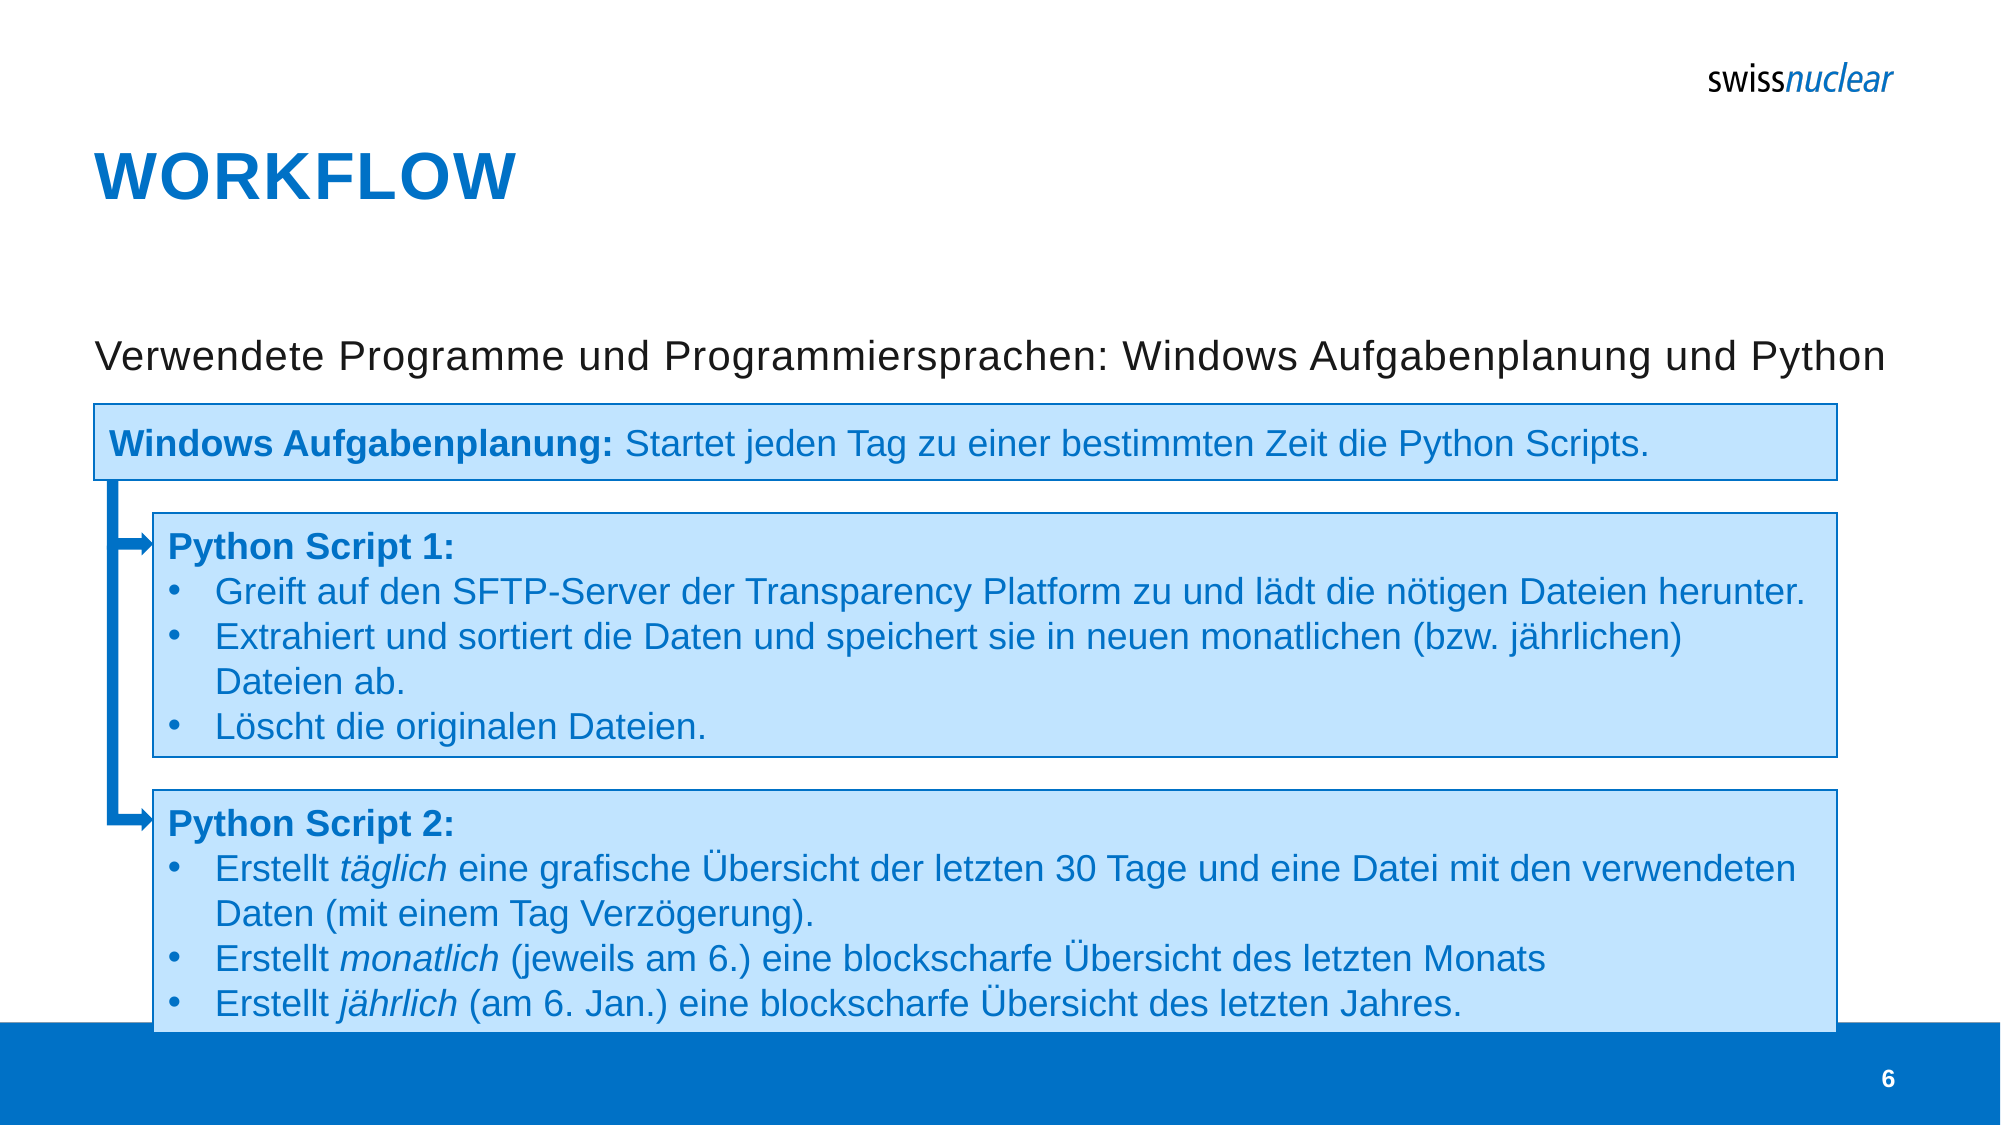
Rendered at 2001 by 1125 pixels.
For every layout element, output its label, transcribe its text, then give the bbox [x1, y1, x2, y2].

list Verwendete Programme und Programmiersprachen: Windows Aufgabenplanung und Python [94, 295, 1896, 975]
picture [1709, 62, 1894, 92]
title Workflow [94, 141, 1896, 273]
text_box Python Script 1: Greift auf den SFTP-Server der Transparency Platform zu und lädt die nötigen Dateien herunter. Extrahiert und sortiert die Daten und speichert sie in neuen monatlichen (bzw. jährlichen) Dateien ab. Löscht die originalen Dateien. [152, 512, 1838, 758]
text_box Windows Aufgabenplanung: Startet jeden Tag zu einer bestimmten Zeit die Python Scripts. [93, 403, 1838, 481]
text_box [105, 544, 155, 834]
text_box Python Script 2: Erstellt täglich eine grafische Übersicht der letzten 30 Tage und eine Datei mit den verwendeten Daten (mit einem Tag Verzögerung). Erstellt monatlich (jeweils am 6.) eine blockscharfe Übersicht des letzten Monats Erstellt jährlich (am 6. Jan.) eine blockscharfe Übersicht des letzten Jahres. [152, 789, 1838, 1034]
slide_number 6 [1841, 1032, 1896, 1092]
text_box [105, 478, 155, 558]
